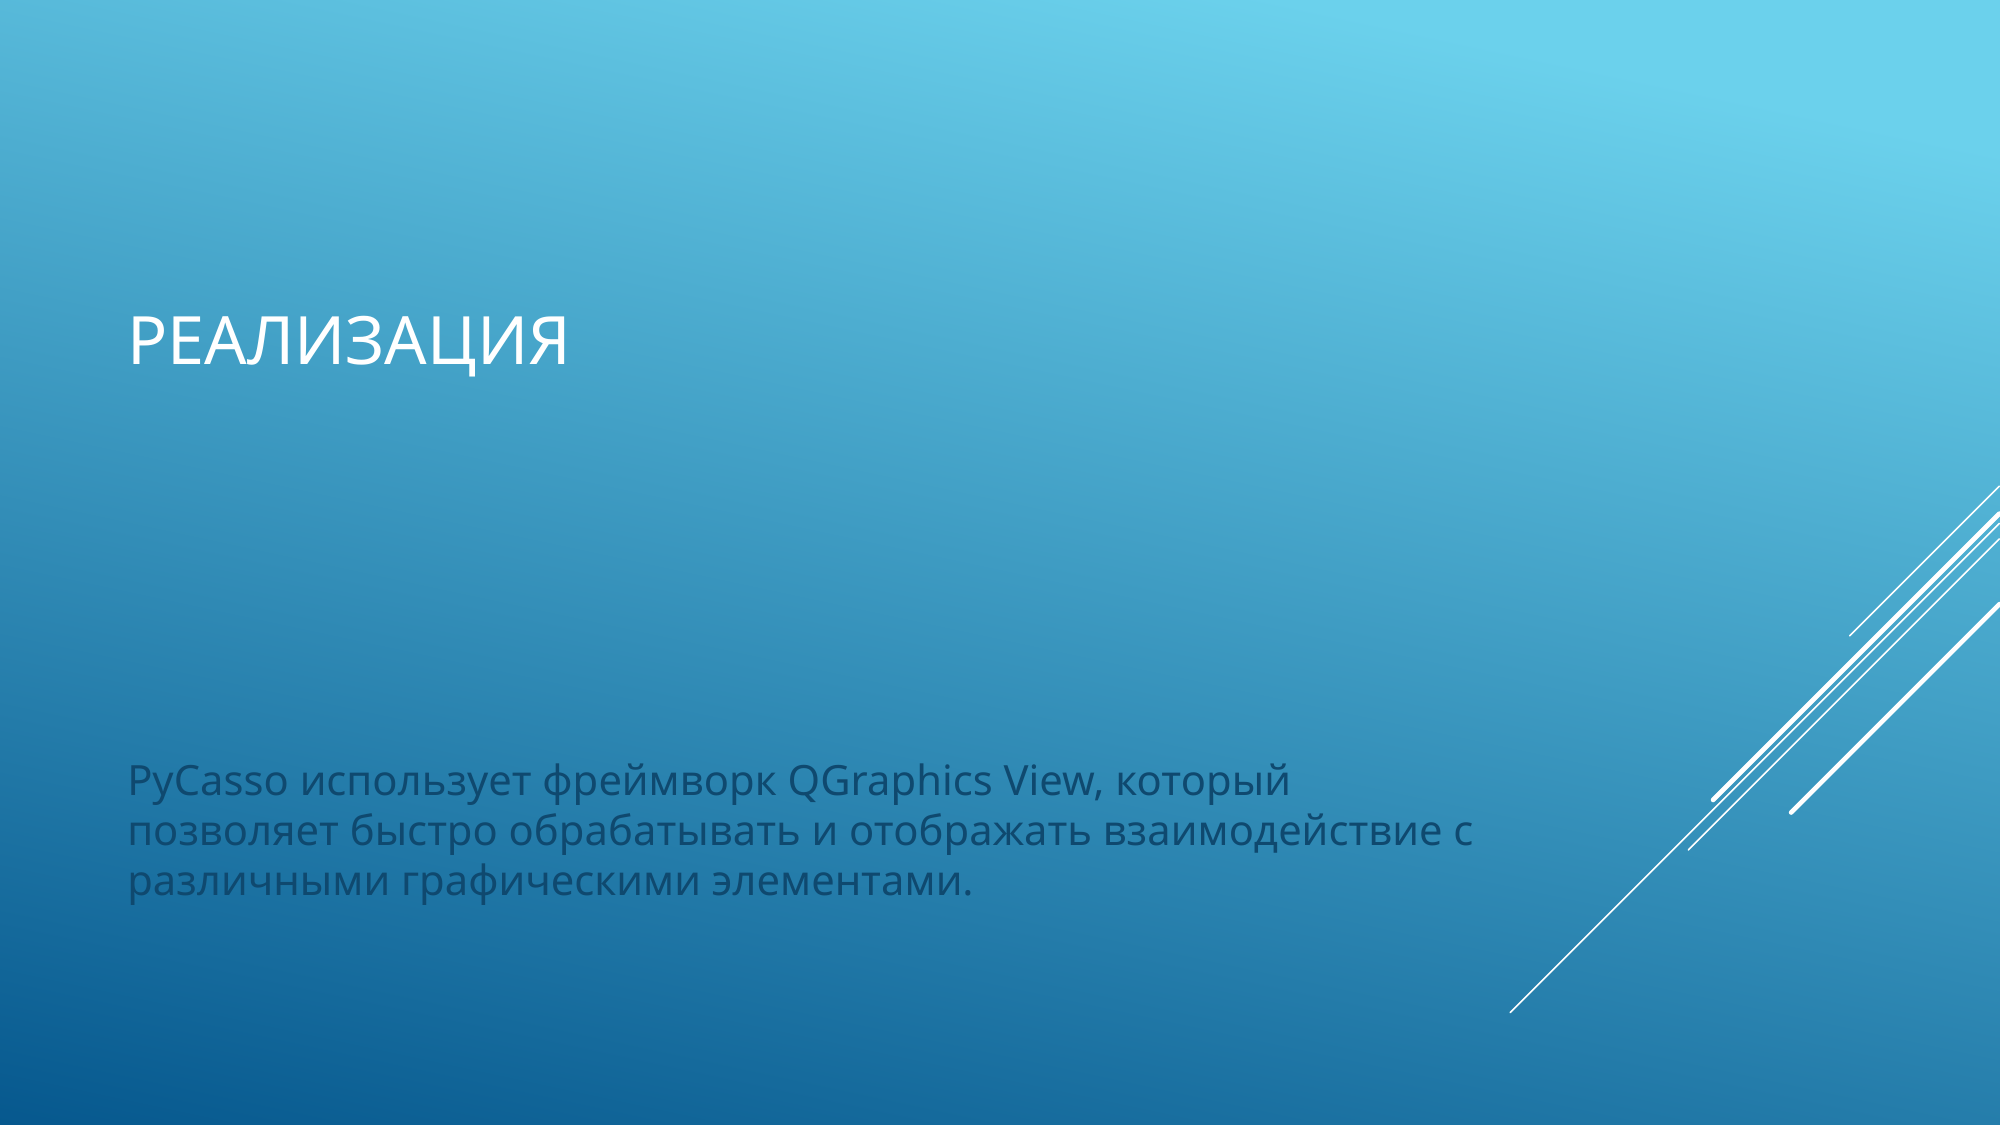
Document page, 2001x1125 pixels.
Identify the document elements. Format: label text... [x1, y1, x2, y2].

title Реализация [112, 112, 1763, 563]
list PyCasso использует фреймворк QGraphics View, который позволяет быстро обрабатывать и отображать взаимодействие с различными графическими элементами. [112, 675, 1513, 984]
